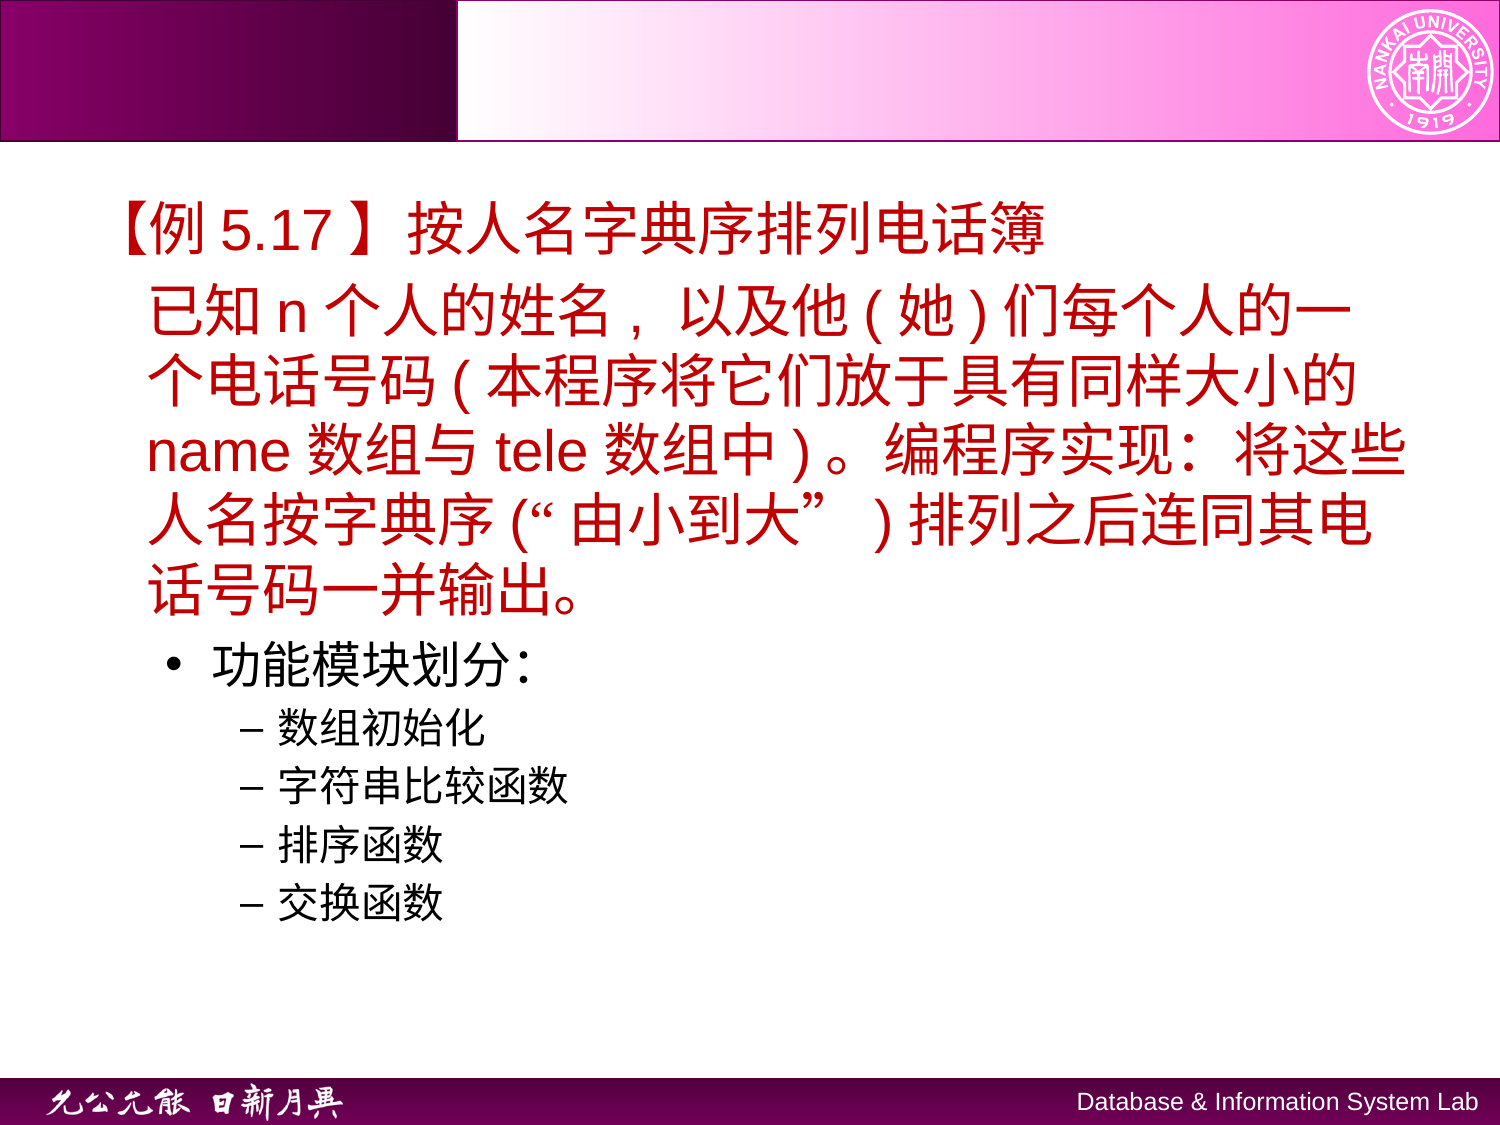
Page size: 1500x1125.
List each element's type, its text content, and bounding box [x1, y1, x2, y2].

picture [35, 1081, 356, 1122]
list 【例5.17】按人名字典序排列电话簿 已知n个人的姓名, 以及他(她)们每个人的一个电话号码(本程序将它们放于具有同样大小的name数组与tele数组中)。编程序实现：将这些人名按字典序(“由小到大”)排列之后连同其电话号码一并输出。 功能模块划分： 数组初始化 字符串比较函数 排序函数 交换函数 [74, 184, 1426, 1055]
